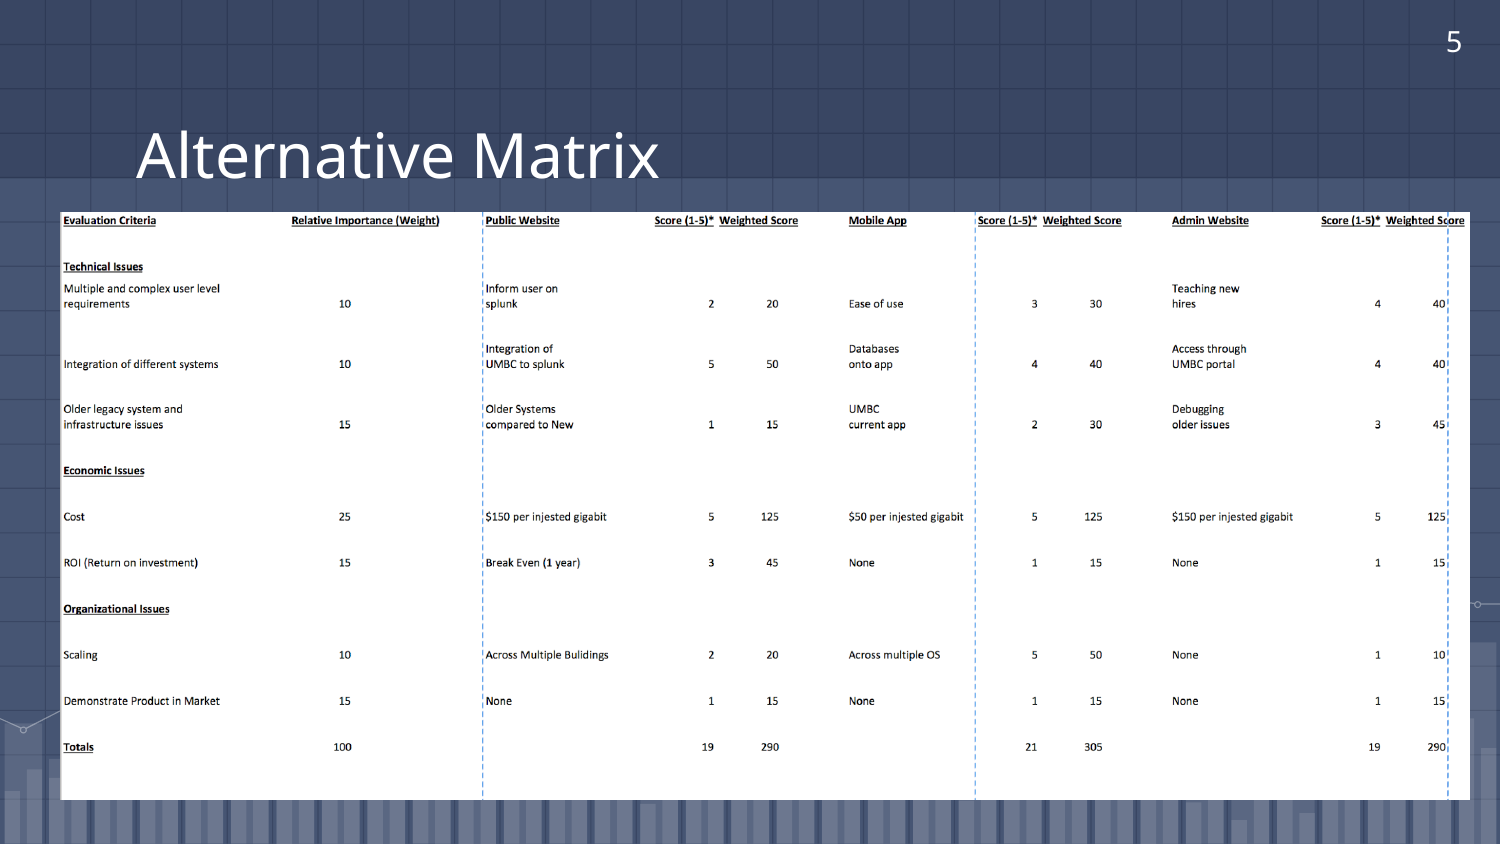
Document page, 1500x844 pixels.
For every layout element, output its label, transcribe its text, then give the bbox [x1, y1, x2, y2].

title Alternative Matrix [121, 65, 1383, 207]
picture [59, 212, 1470, 800]
slide_number ‹#› [1408, 0, 1500, 88]
